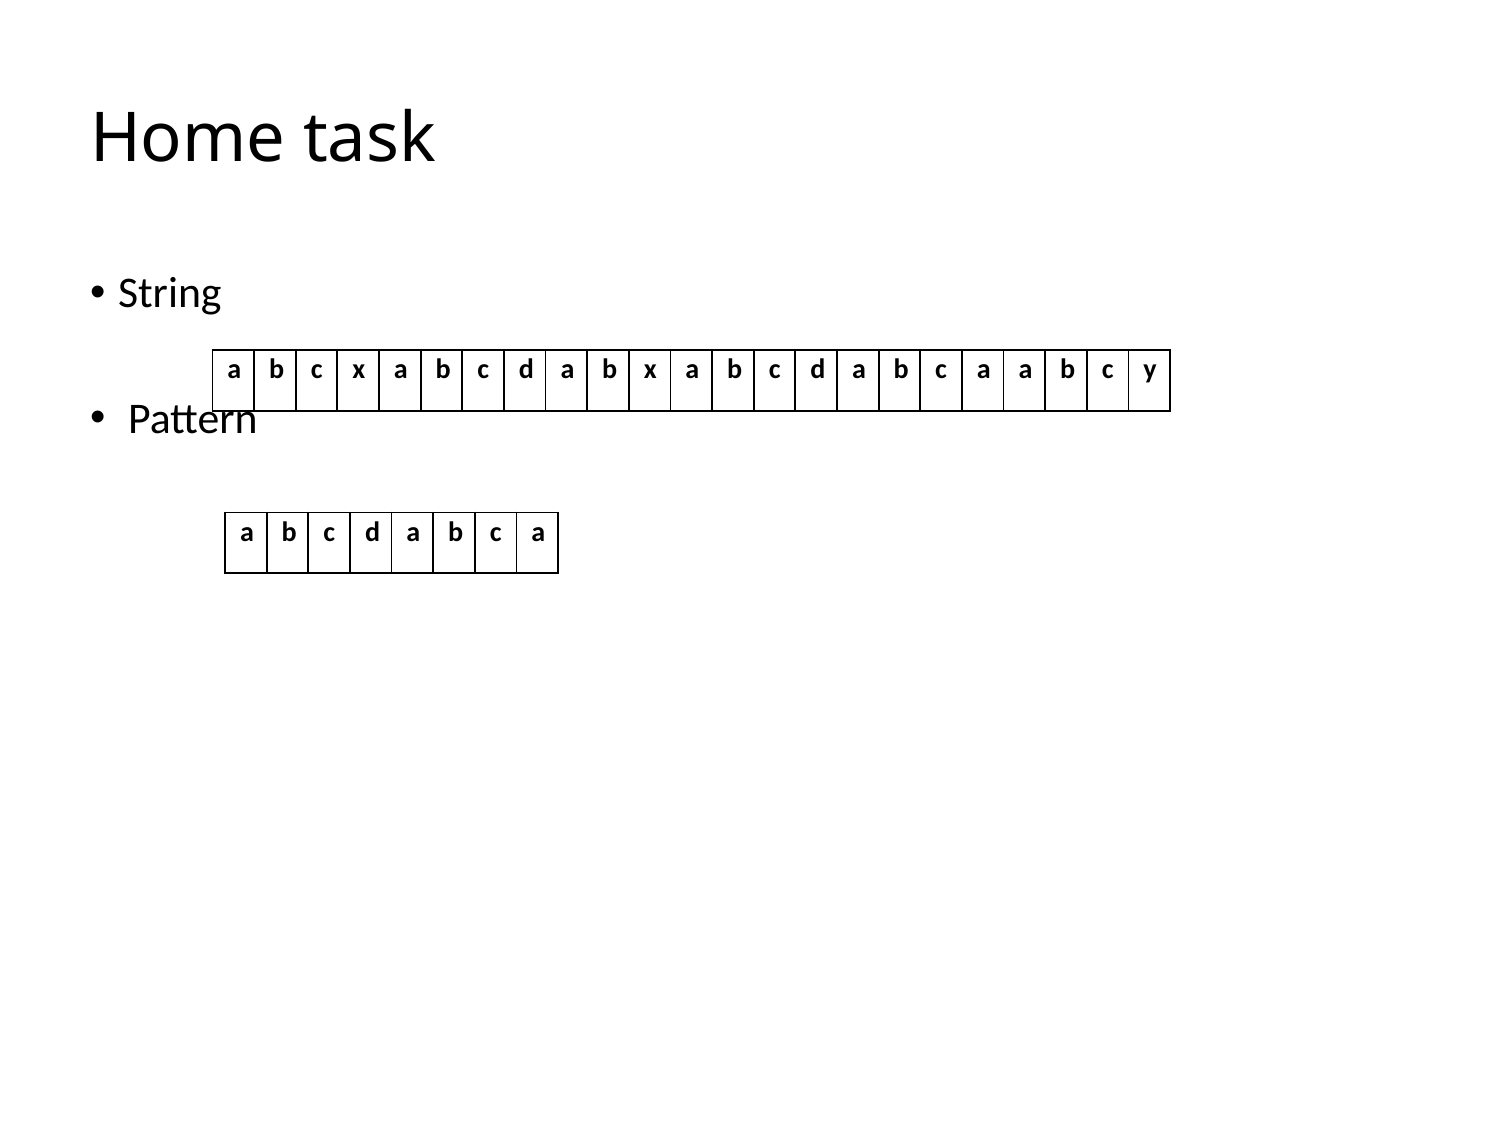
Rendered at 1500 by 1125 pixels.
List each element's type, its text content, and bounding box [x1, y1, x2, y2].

title Home task [75, 45, 1425, 233]
table_header y [1129, 351, 1169, 410]
table_header b [255, 351, 295, 410]
table_header d [505, 351, 545, 410]
table_header c [921, 351, 961, 410]
table_header a [546, 351, 586, 410]
table_header b [713, 351, 753, 410]
table_header a [838, 351, 878, 410]
table_header b [268, 513, 307, 572]
table_header b [1046, 351, 1086, 410]
table_header c [1088, 351, 1128, 410]
table_header b [588, 351, 628, 410]
table_header c [297, 351, 336, 410]
table_header x [338, 351, 378, 410]
table_header a [380, 351, 420, 410]
table_header a [226, 513, 266, 572]
table_header a [671, 351, 711, 410]
list String Pattern [75, 262, 1413, 1075]
table_header c [755, 351, 794, 410]
table_header b [880, 351, 919, 410]
table_header c [463, 351, 503, 410]
table_header b [422, 351, 461, 410]
table_header d [796, 351, 836, 410]
table_header x [630, 351, 670, 410]
table_header b [434, 513, 474, 572]
table_header a [517, 513, 557, 572]
table_header a [1004, 351, 1044, 410]
table_header a [213, 351, 253, 410]
table_header c [476, 513, 516, 572]
table_header a [963, 351, 1003, 410]
table_header a [392, 513, 432, 572]
table_header c [309, 513, 349, 572]
table_header d [351, 513, 391, 572]
